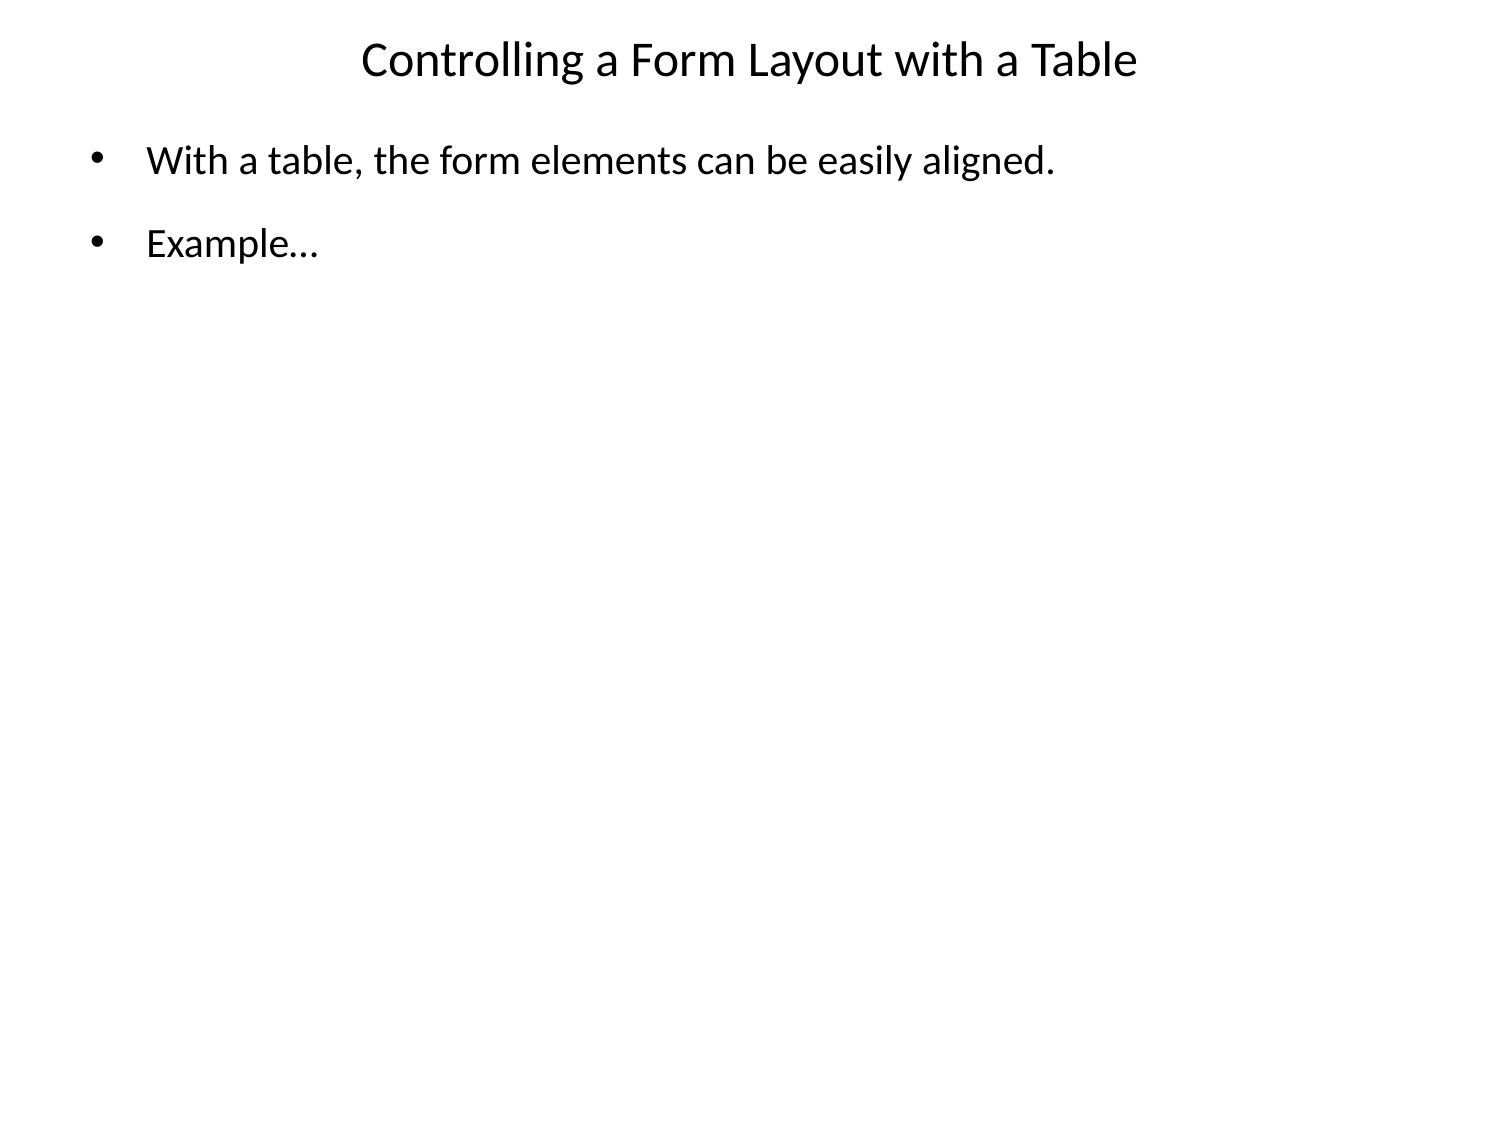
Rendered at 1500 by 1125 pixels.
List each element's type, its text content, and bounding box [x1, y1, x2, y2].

title Controlling a Form Layout with a Table [75, 0, 1425, 99]
list With a table, the form elements can be easily aligned. Example… [75, 99, 1425, 1088]
